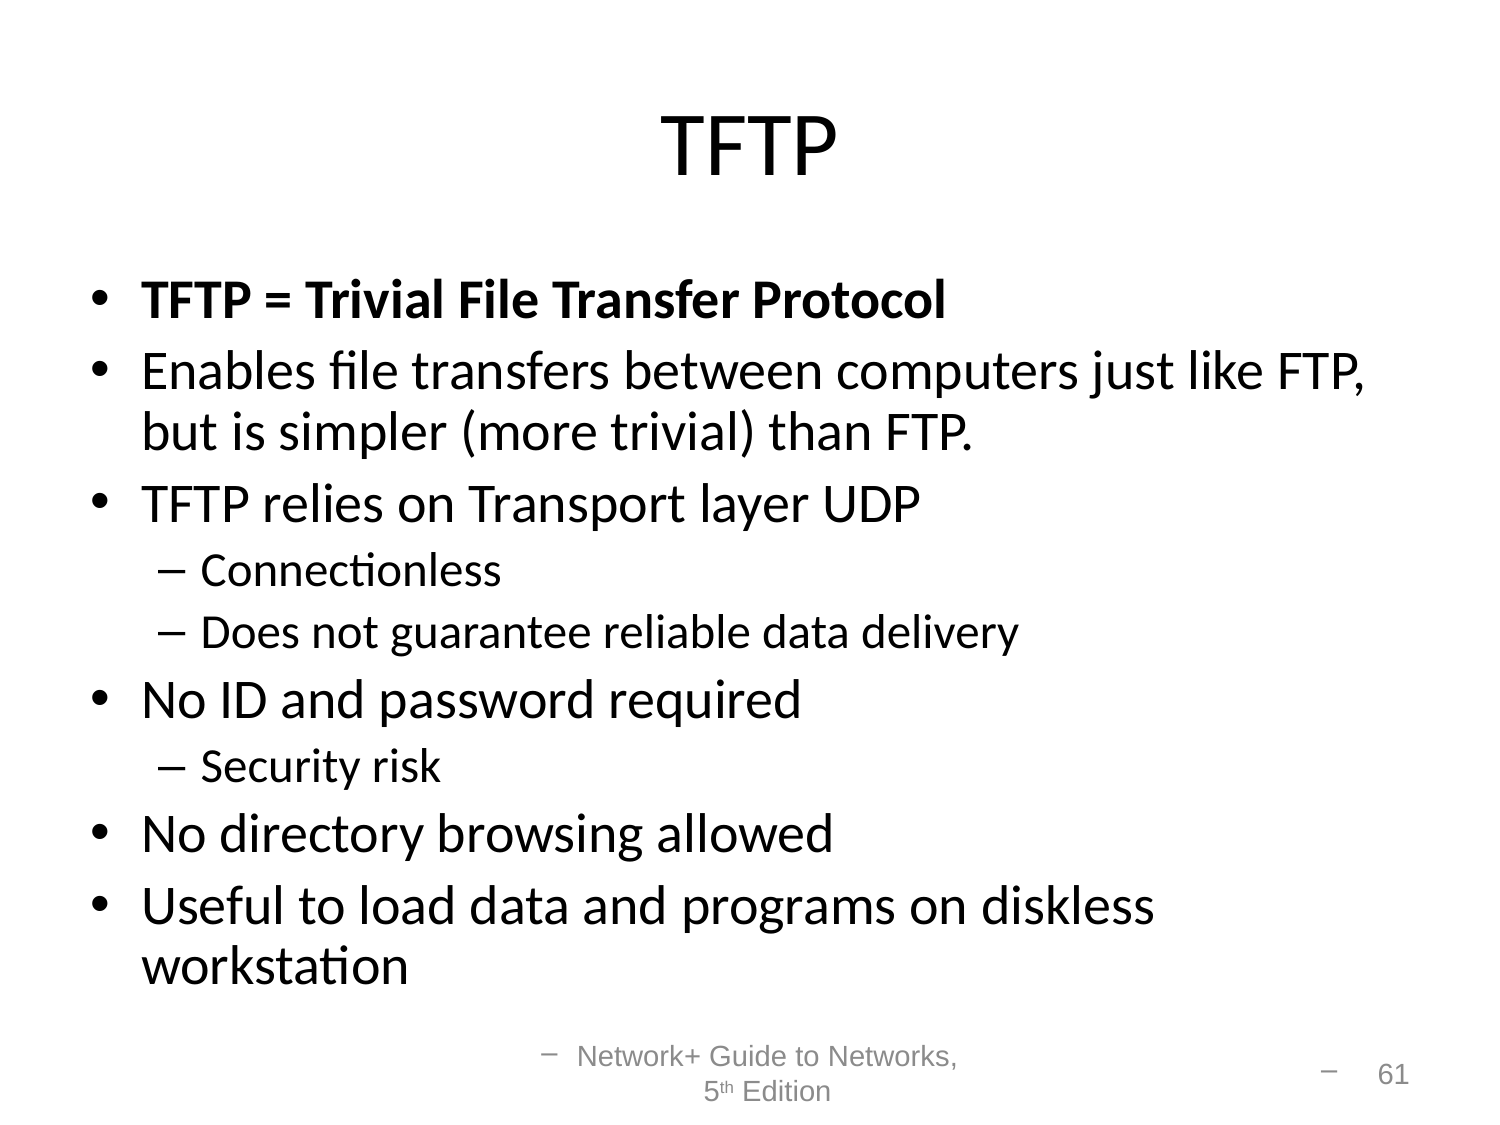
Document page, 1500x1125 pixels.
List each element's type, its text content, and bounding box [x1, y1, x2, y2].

list TFTP = Trivial File Transfer Protocol Enables file transfers between computers just like FTP, but is simpler (more trivial) than FTP. TFTP relies on Transport layer UDP Connectionless Does not guarantee reliable data delivery No ID and password required Security risk No directory browsing allowed Useful to load data and programs on diskless workstation [75, 262, 1425, 1005]
slide_number 61 [1074, 1042, 1425, 1103]
title TFTP [75, 45, 1425, 233]
footer Network+ Guide to Networks, 5th Edition [512, 1042, 988, 1103]
